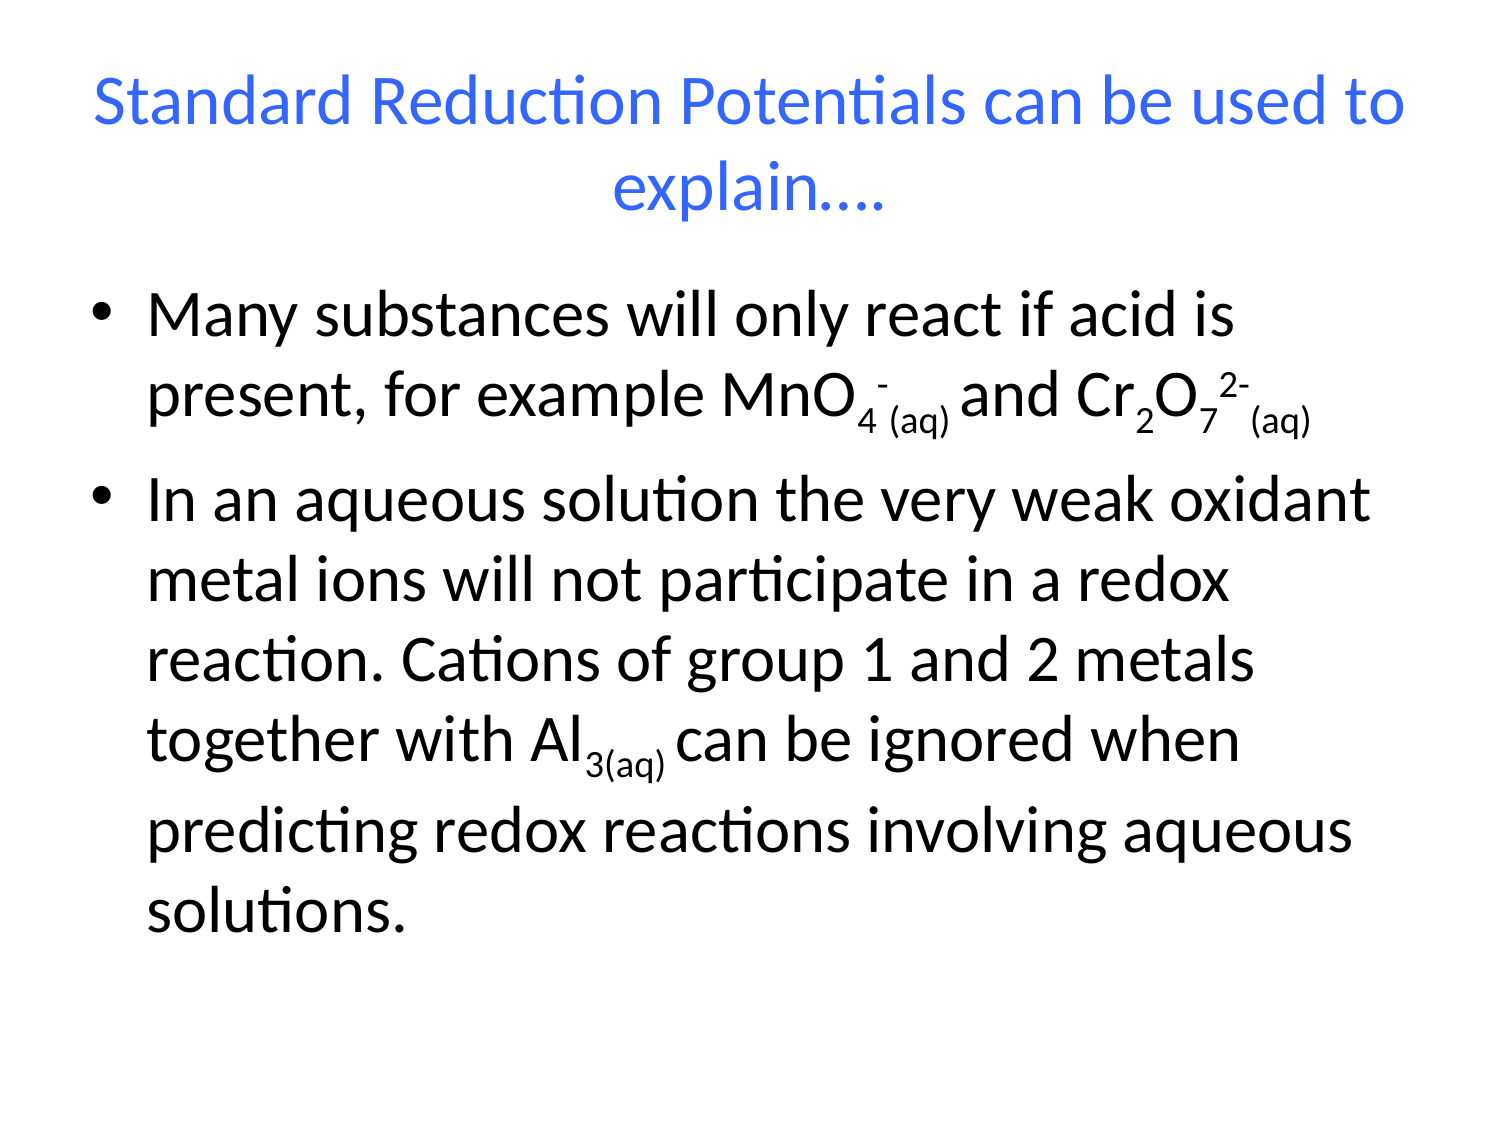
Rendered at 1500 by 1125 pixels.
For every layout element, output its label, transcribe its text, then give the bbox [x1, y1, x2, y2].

list Many substances will only react if acid is present, for example MnO4-(aq) and Cr2O72-(aq) In an aqueous solution the very weak oxidant metal ions will not participate in a redox reaction. Cations of group 1 and 2 metals together with Al3(aq) can be ignored when predicting redox reactions involving aqueous solutions. [75, 262, 1425, 1005]
title Standard Reduction Potentials can be used to explain…. [75, 45, 1425, 233]
